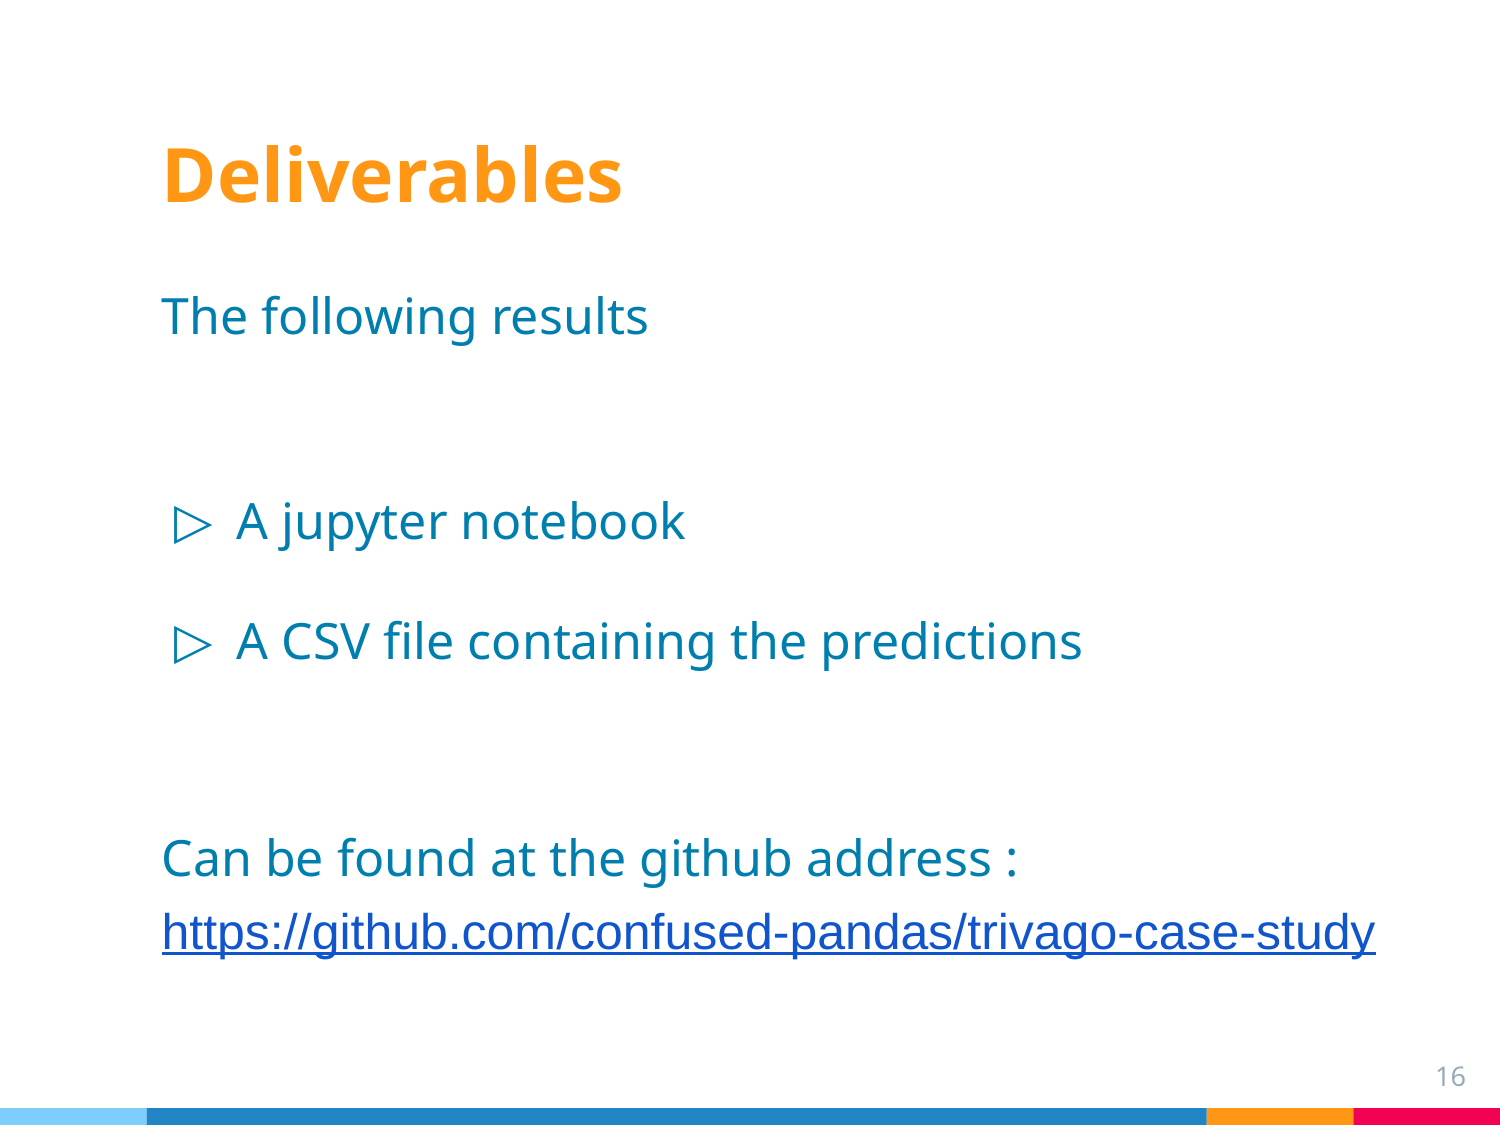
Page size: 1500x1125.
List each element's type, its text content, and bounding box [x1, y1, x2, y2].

list The following results A jupyter notebook A CSV file containing the predictions Can be found at the github address : https://github.com/confused-pandas/trivago-case-study [146, 269, 1449, 704]
slide_number ‹#› [1391, 1043, 1482, 1113]
title Deliverables [146, 45, 1207, 233]
